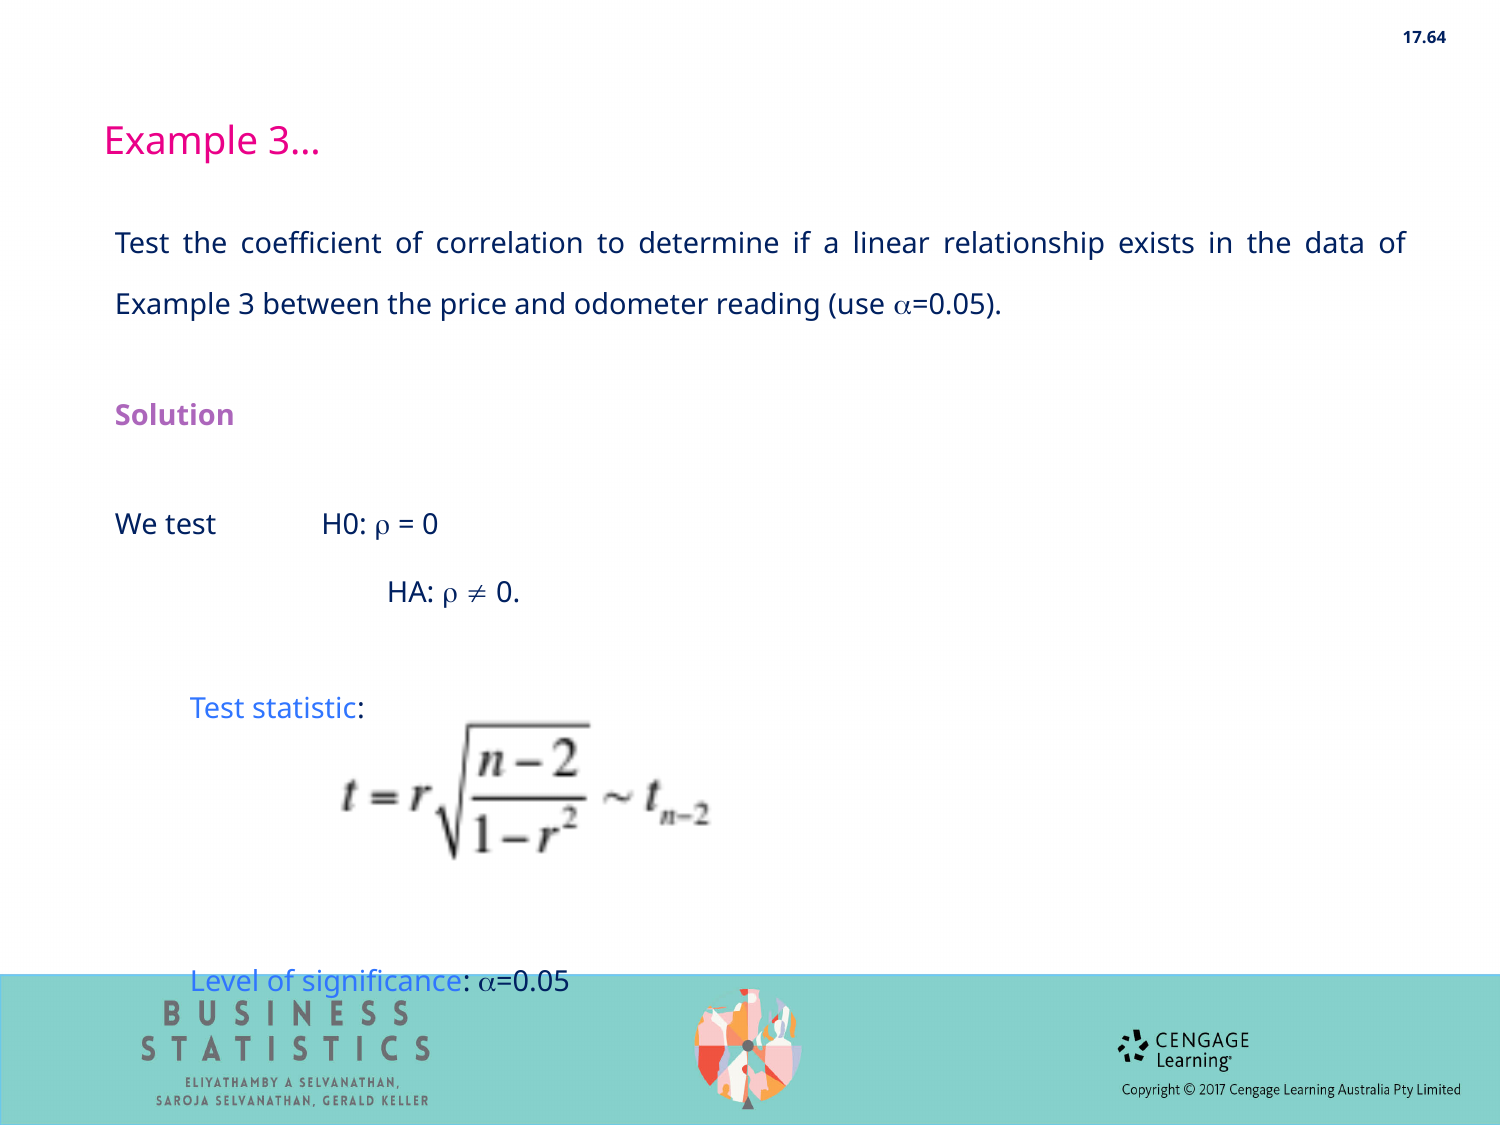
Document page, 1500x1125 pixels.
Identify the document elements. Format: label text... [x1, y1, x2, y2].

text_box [336, 715, 715, 865]
text_box 17.64 [1387, 0, 1500, 60]
text_box Test the coefficient of correlation to determine if a linear relationship exists in the data of Example 3 between the price and odometer reading (use =0.05). Solution We test H0:  = 0 HA:   0. Test statistic: Level of significance: =0.05 [100, 184, 1424, 973]
text_box Example 3… [88, 66, 1414, 167]
picture [0, 0, 1500, 1125]
